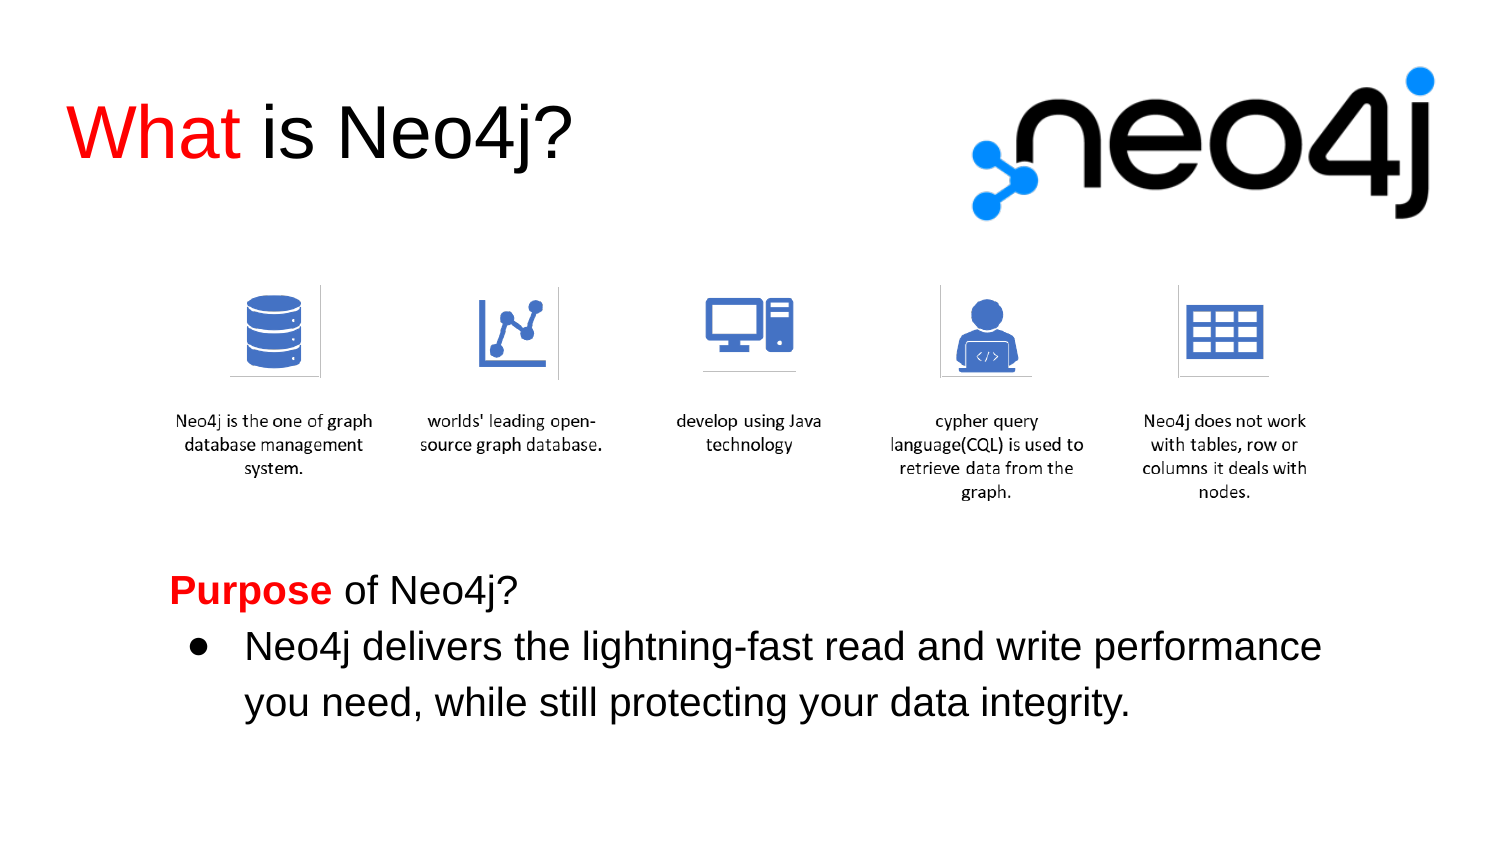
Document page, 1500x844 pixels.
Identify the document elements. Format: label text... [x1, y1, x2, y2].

picture [24, 247, 1476, 528]
title What is Neo4j? [51, 54, 621, 163]
text_box Purpose of Neo4j? Neo4j delivers the lightning-fast read and write performance you need, while still protecting your data integrity. [154, 541, 1346, 789]
picture [964, 54, 1442, 234]
